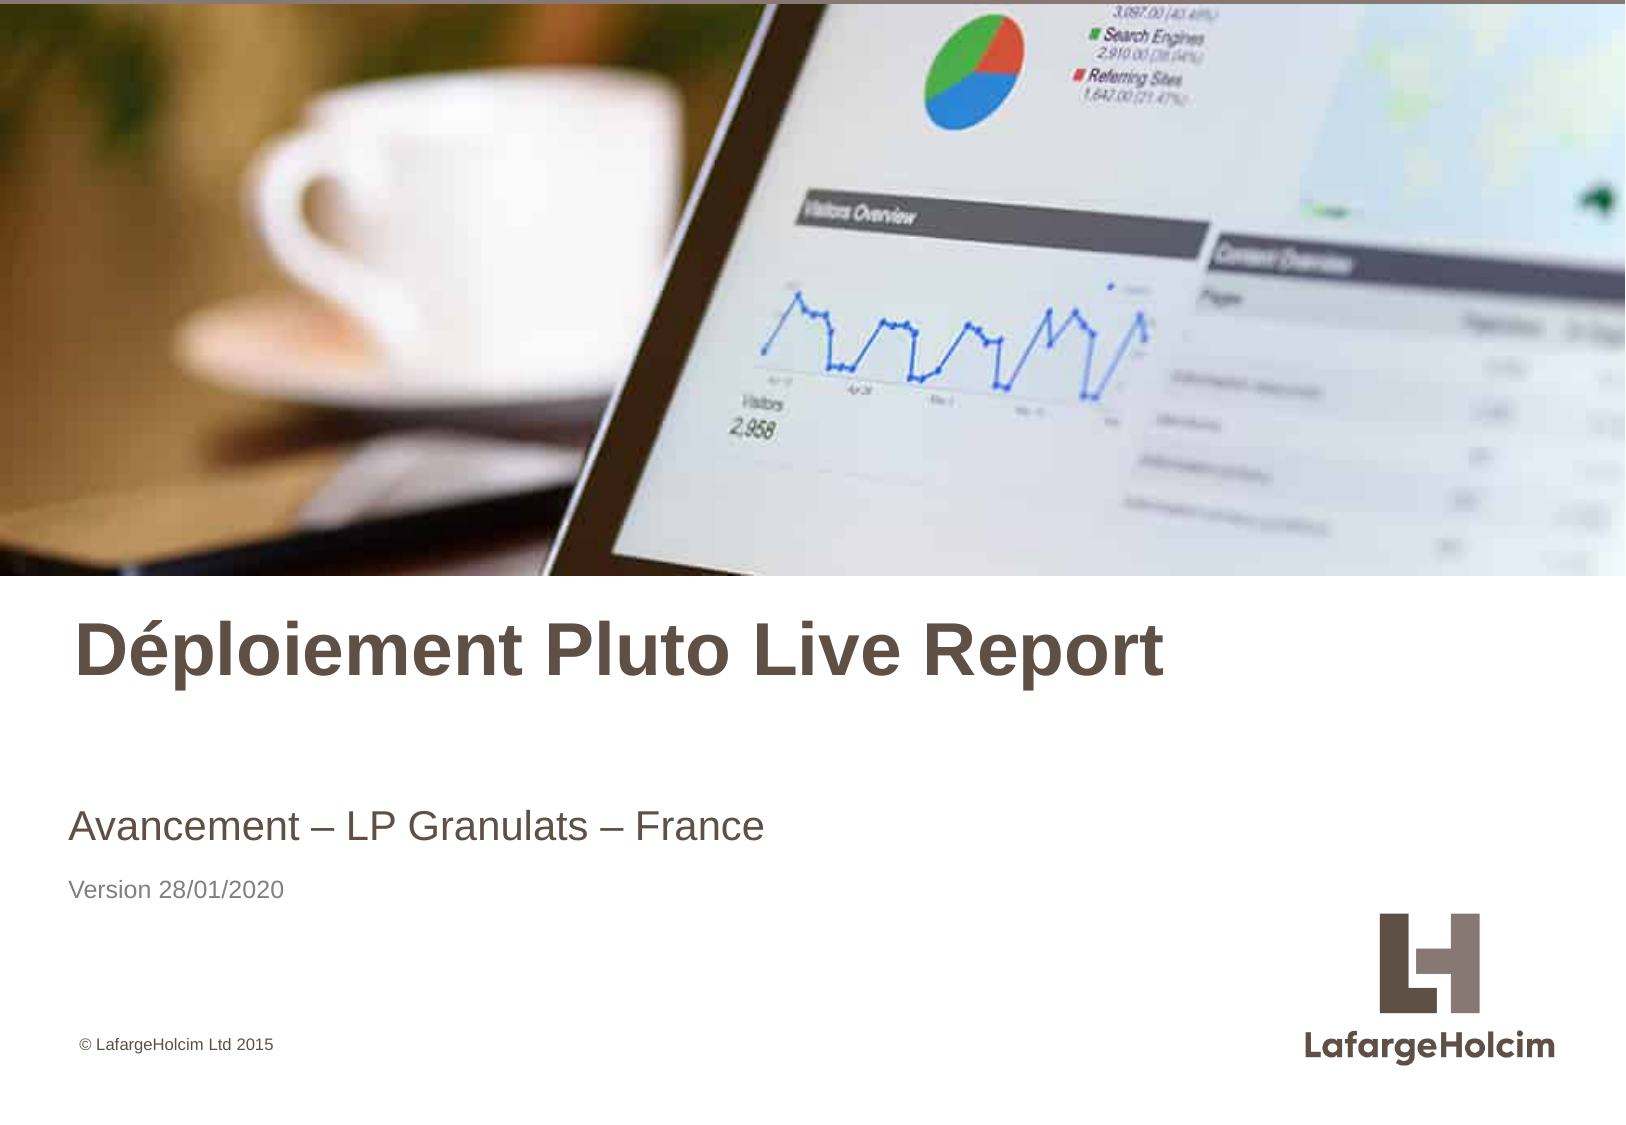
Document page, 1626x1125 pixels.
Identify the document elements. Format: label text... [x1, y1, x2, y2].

picture [0, 4, 1625, 576]
title Déploiement Pluto Live Report [74, 606, 1540, 793]
subtitle Avancement – LP Granulats – France Version 28/01/2020 [68, 798, 1167, 1052]
